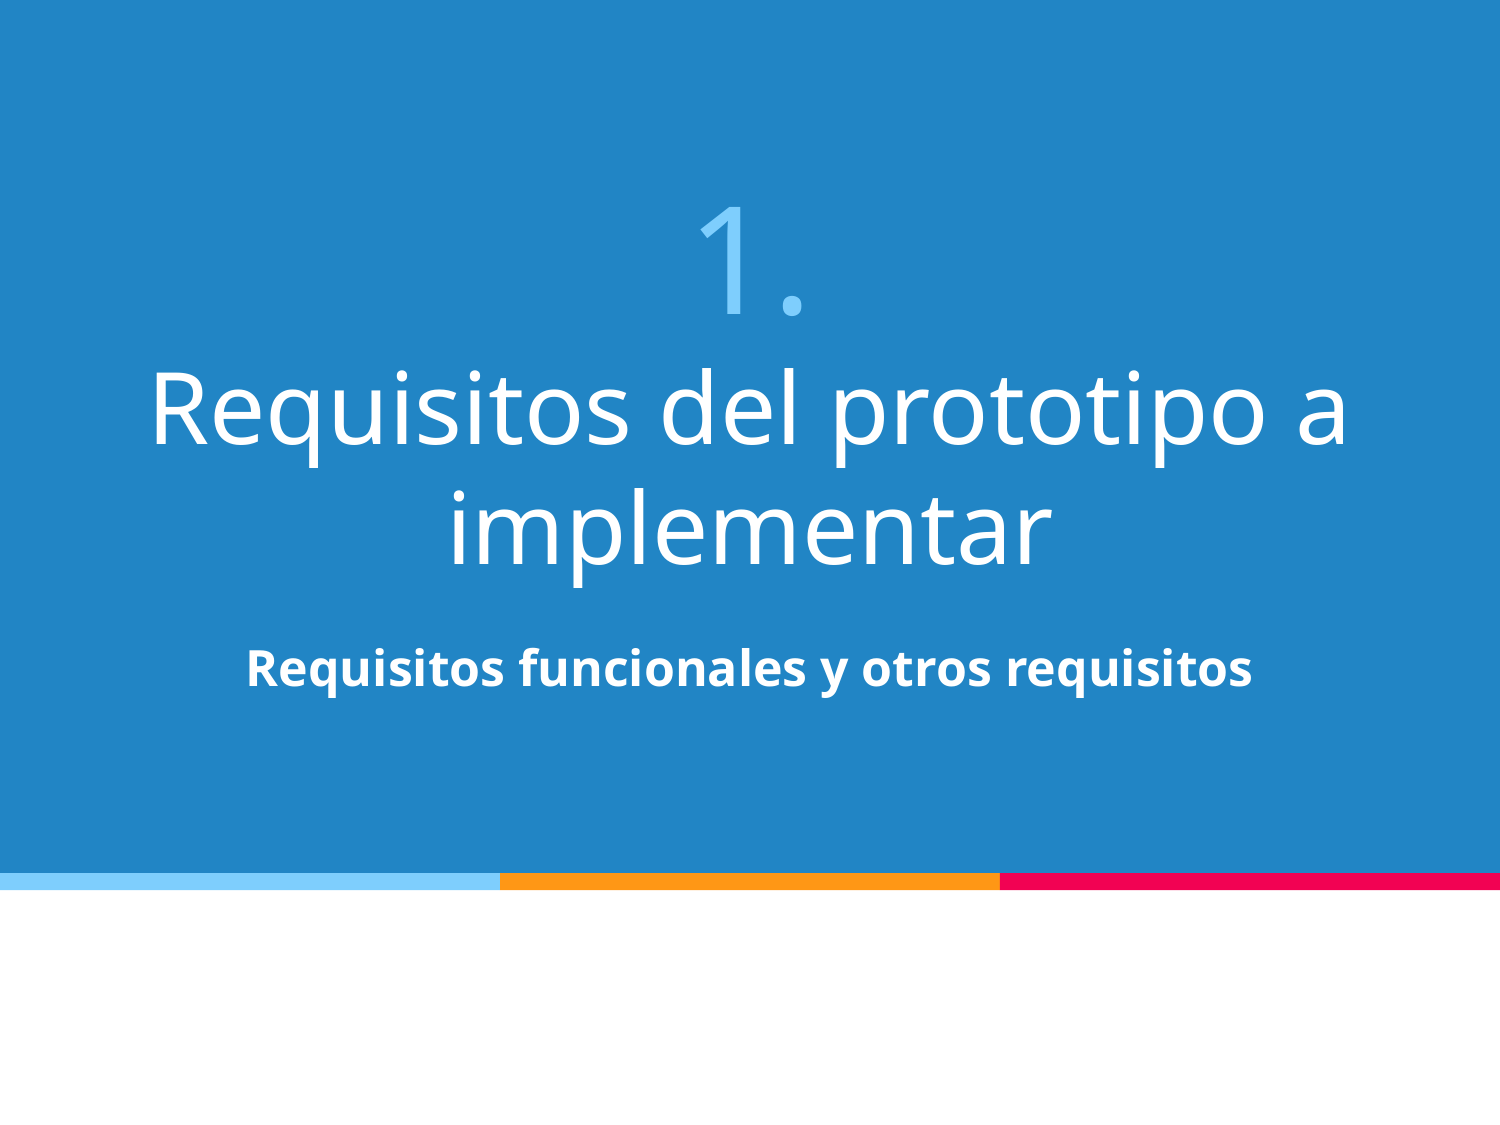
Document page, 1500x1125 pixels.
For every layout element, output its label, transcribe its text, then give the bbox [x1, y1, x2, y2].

title 1. Requisitos del prototipo a implementar [112, 346, 1388, 600]
subtitle Requisitos funcionales y otros requisitos [112, 621, 1388, 793]
